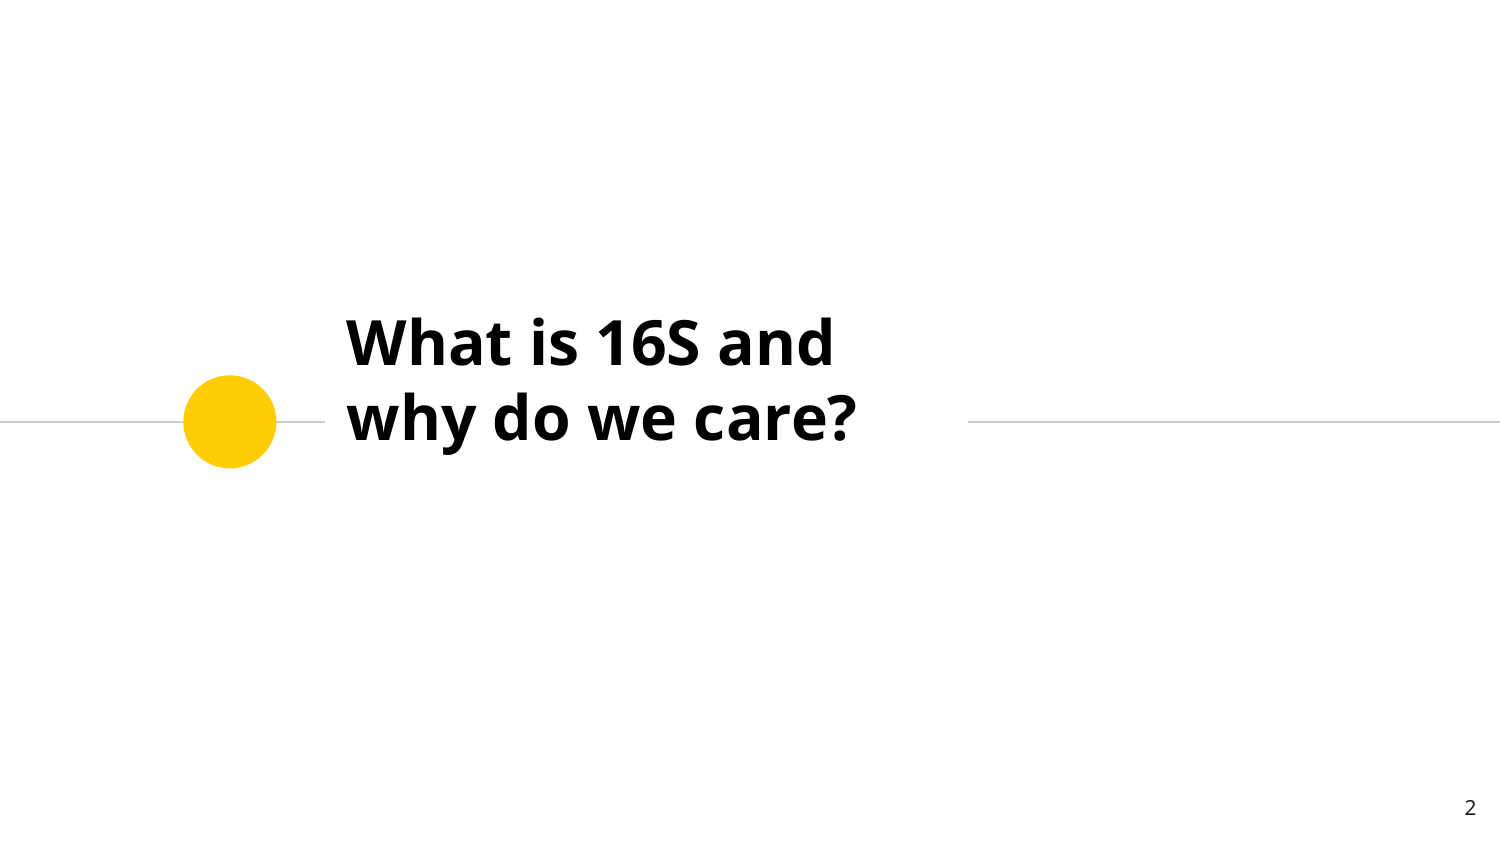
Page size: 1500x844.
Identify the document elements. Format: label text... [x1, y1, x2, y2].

title What is 16S and why do we care? [331, 277, 954, 469]
slide_number 2 [1401, 779, 1492, 844]
